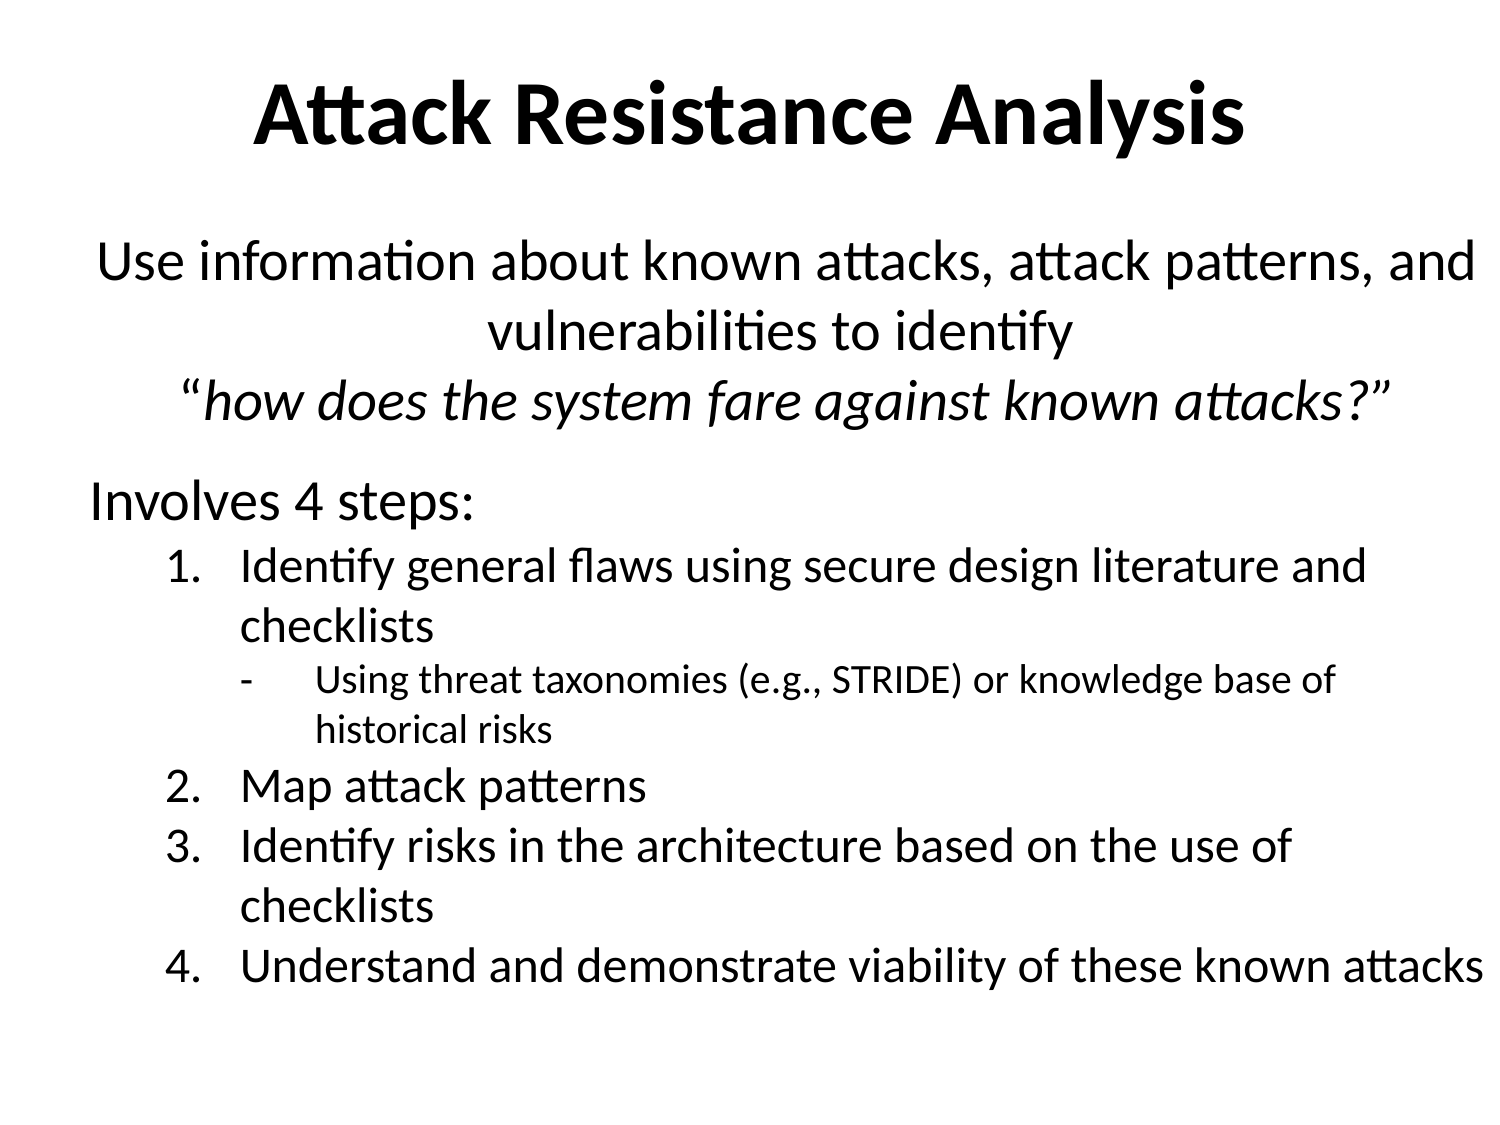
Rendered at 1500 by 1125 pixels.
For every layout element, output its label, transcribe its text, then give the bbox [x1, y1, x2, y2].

text_box Attack Resistance Analysis [74, 14, 1425, 202]
text_box Use information about known attacks, attack patterns, and vulnerabilities to identify “how does the system fare against known attacks?” Involves 4 steps: Identify general flaws using secure design literature and checklists Using threat taxonomies (e.g., STRIDE) or knowledge base of historical risks Map attack patterns Identify risks in the architecture based on the use of checklists Understand and demonstrate viability of these known attacks [74, 214, 1500, 1120]
